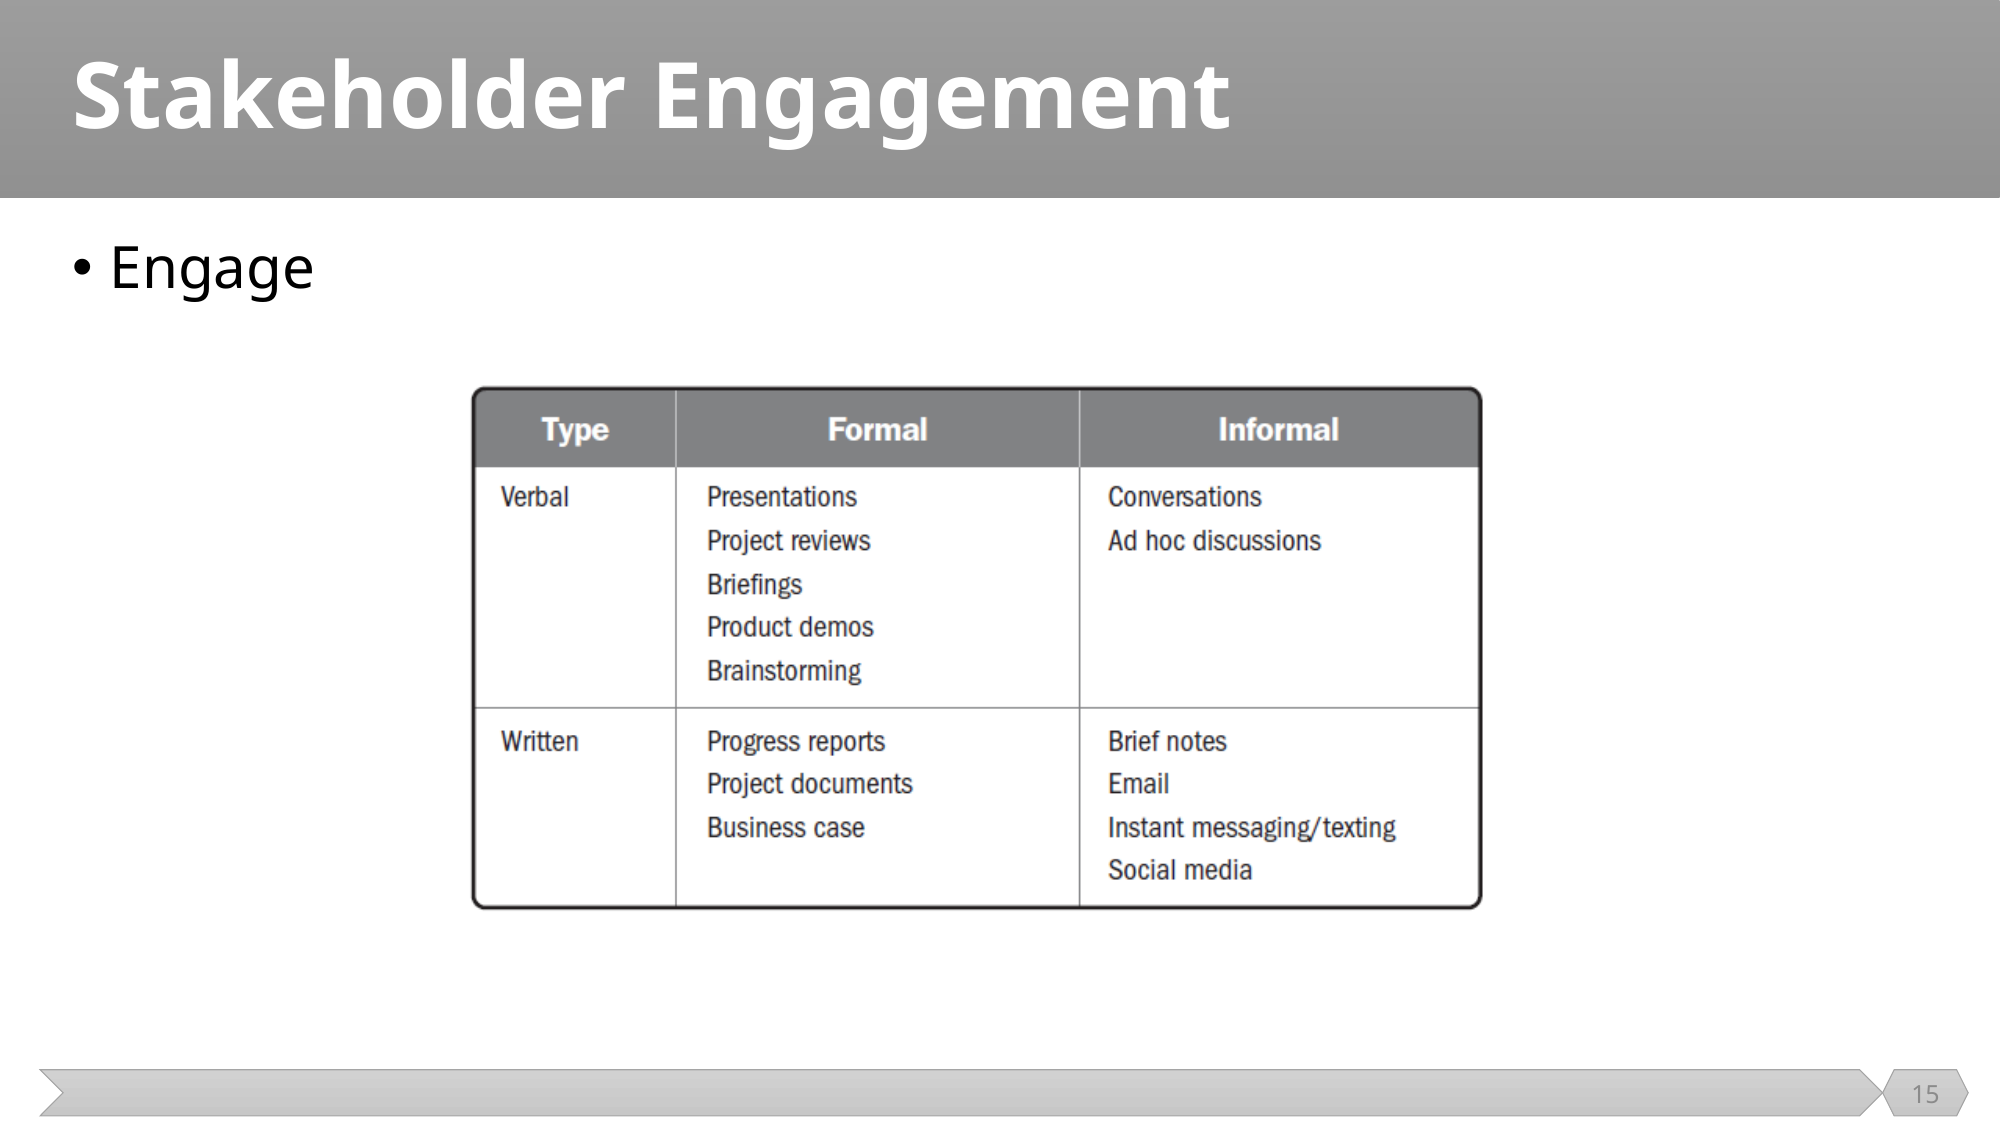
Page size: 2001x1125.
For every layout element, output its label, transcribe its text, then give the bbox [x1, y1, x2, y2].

slide_number 15 [1882, 1065, 1969, 1125]
list Engage [56, 230, 1969, 1010]
title Stakeholder Engagement [56, 0, 1969, 199]
picture [458, 375, 1500, 919]
